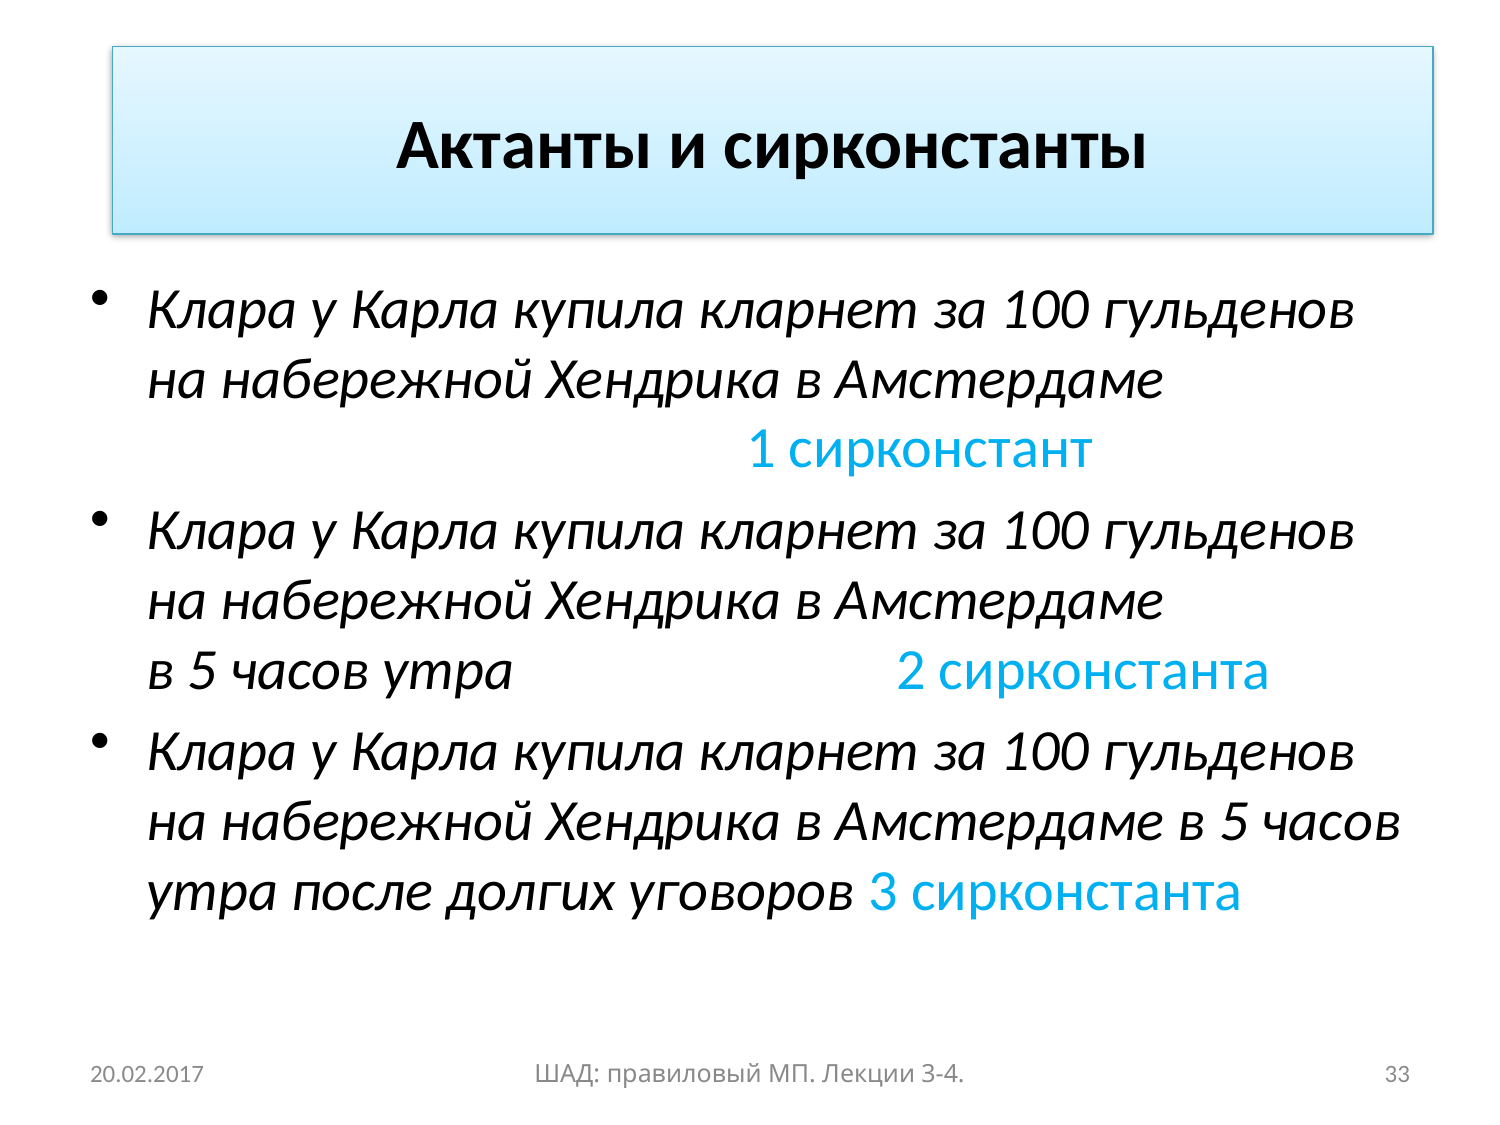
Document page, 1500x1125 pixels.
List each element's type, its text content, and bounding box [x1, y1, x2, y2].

slide_number 33 [1074, 1042, 1425, 1103]
text_box [512, 1042, 988, 1103]
list Клара у Карла купила кларнет за 100 гульденов на набережной Хендрика в Амстердаме 1 сирконстант Клара у Карла купила кларнет за 100 гульденов на набережной Хендрика в Амстердаме в 5 часов утра 2 сирконстанта Клара у Карла купила кларнет за 100 гульденов на набережной Хендрика в Амстердаме в 5 часов утра после долгих уговоров 3 сирконстанта [75, 262, 1425, 1005]
title Актанты и сирконстанты [112, 46, 1434, 235]
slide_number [75, 1042, 425, 1103]
